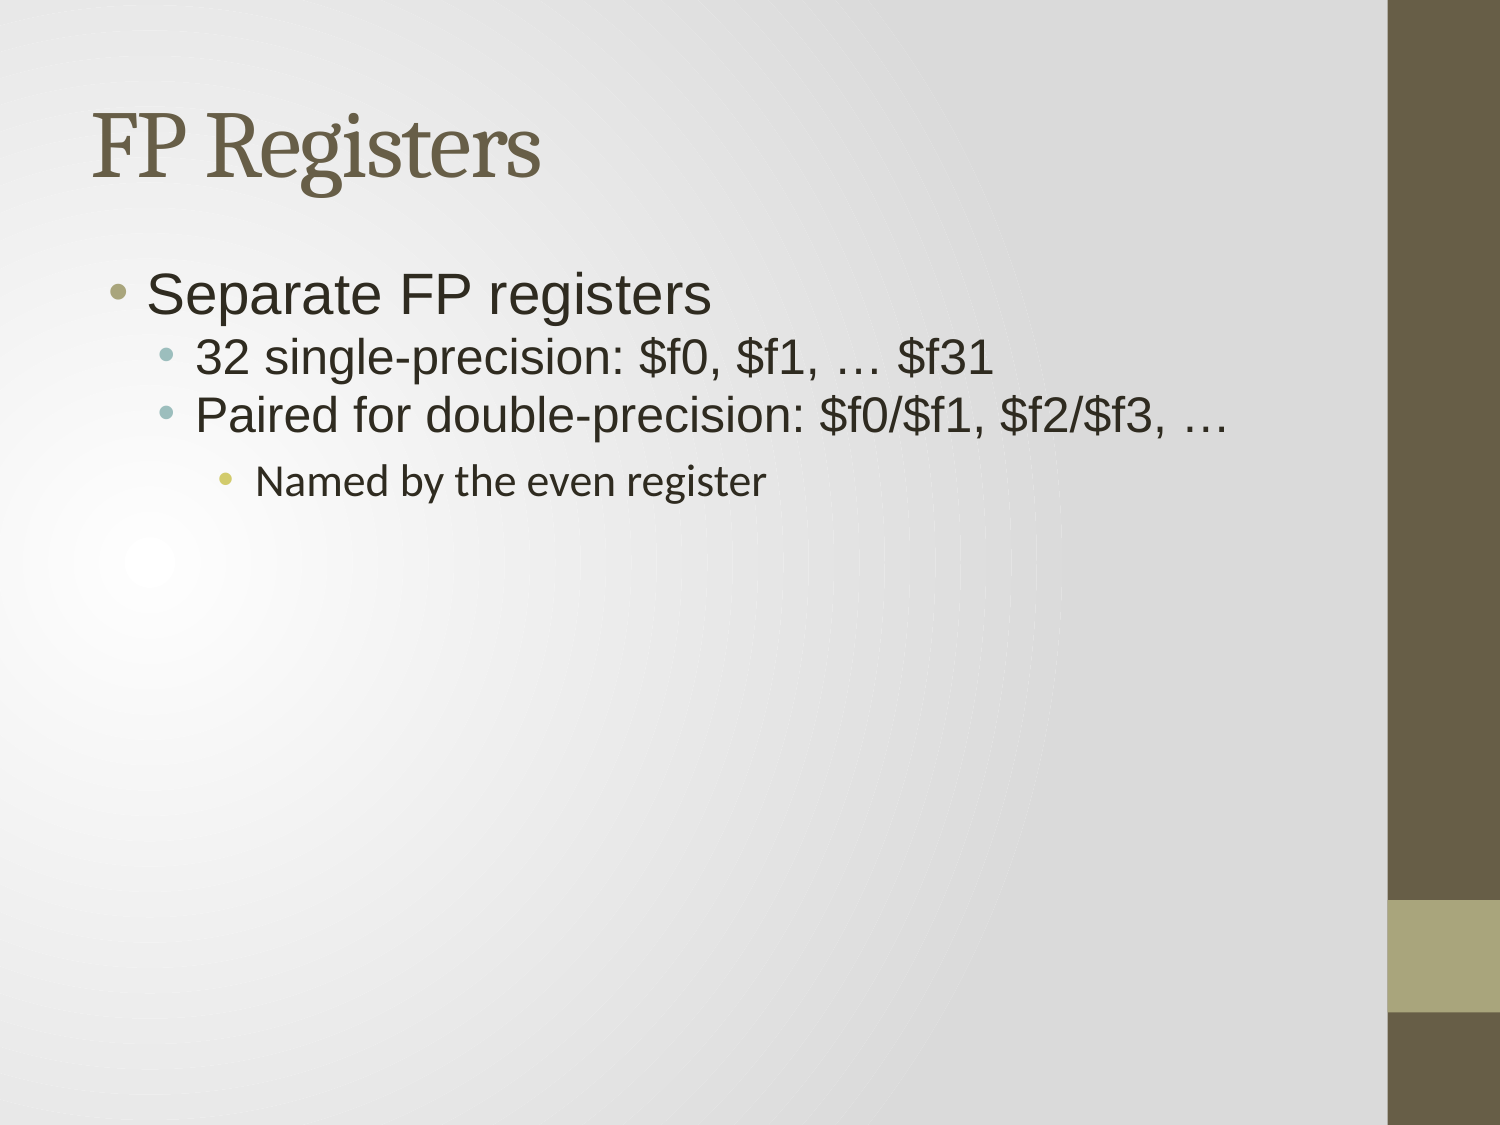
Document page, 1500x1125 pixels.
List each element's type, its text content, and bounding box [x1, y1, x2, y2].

list Separate FP registers 32 single-precision: $f0, $f1, … $f31 Paired for double-precision: $f0/$f1, $f2/$f3, … Named by the even register [75, 262, 1325, 1050]
title FP Registers [75, 45, 1325, 233]
